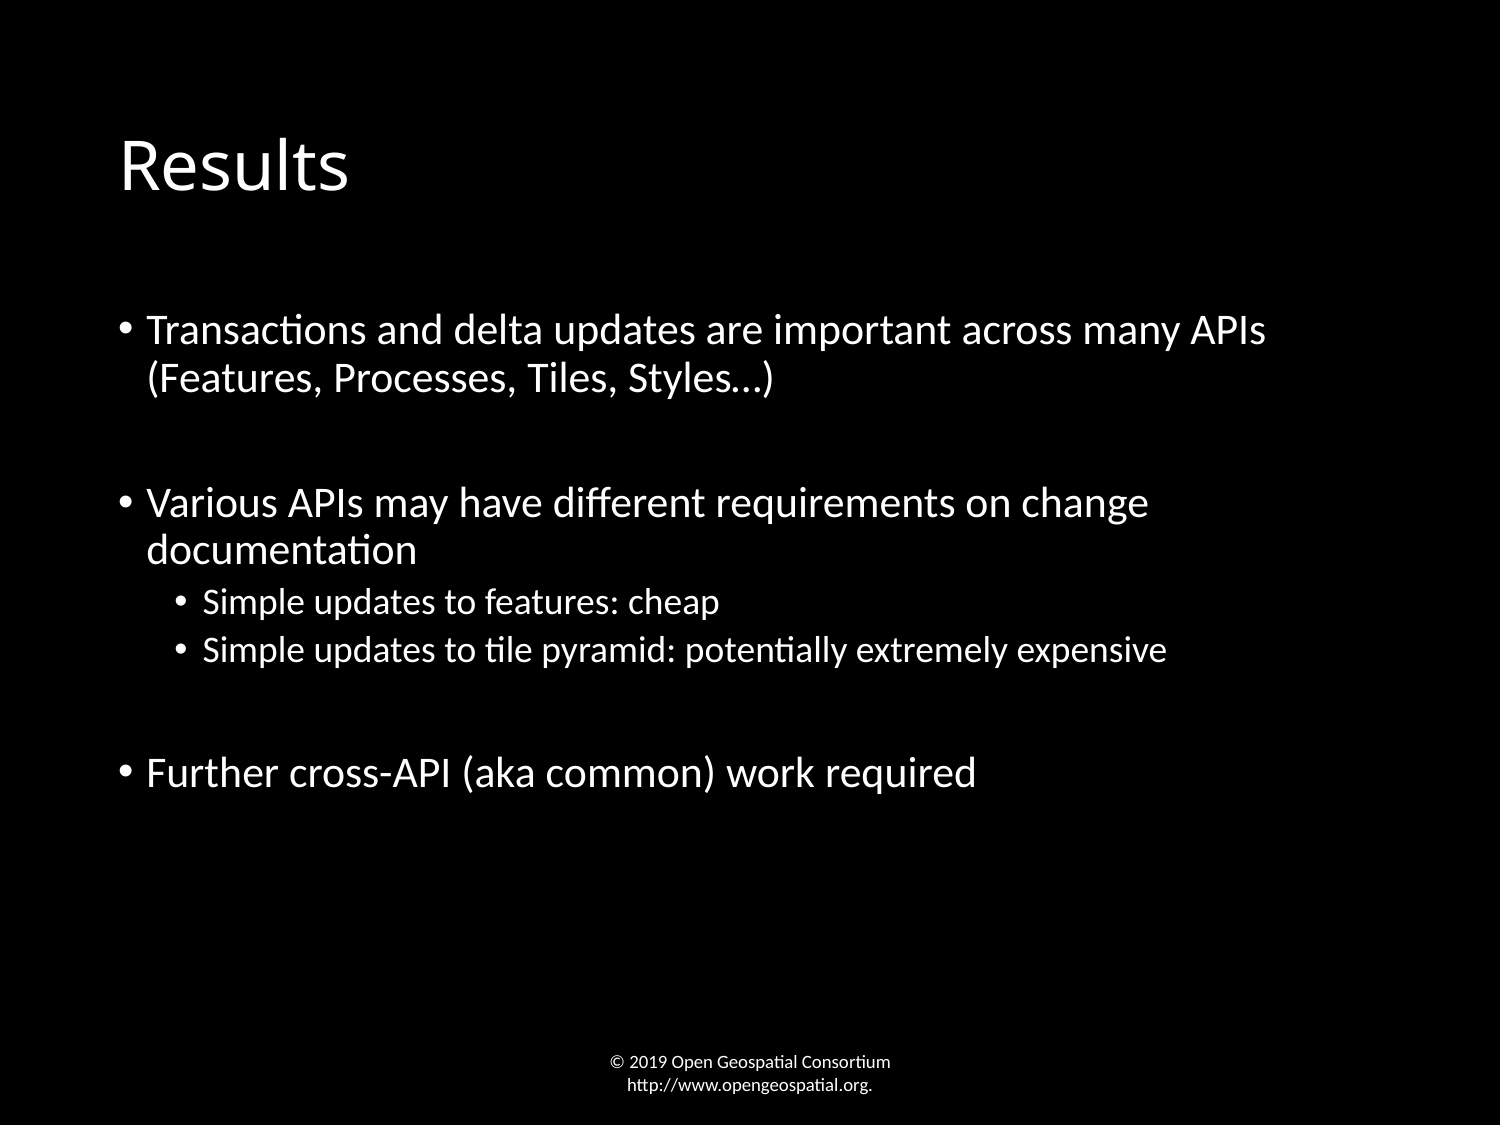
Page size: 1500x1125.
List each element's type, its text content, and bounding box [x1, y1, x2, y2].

list Transactions and delta updates are important across many APIs (Features, Processes, Tiles, Styles…) Various APIs may have different requirements on change documentation Simple updates to features: cheap Simple updates to tile pyramid: potentially extremely expensive Further cross-API (aka common) work required [103, 299, 1397, 1014]
title Results [103, 59, 1397, 278]
footer © 2019 Open Geospatial Consortium http://www.opengeospatial.org. [496, 1042, 1004, 1103]
